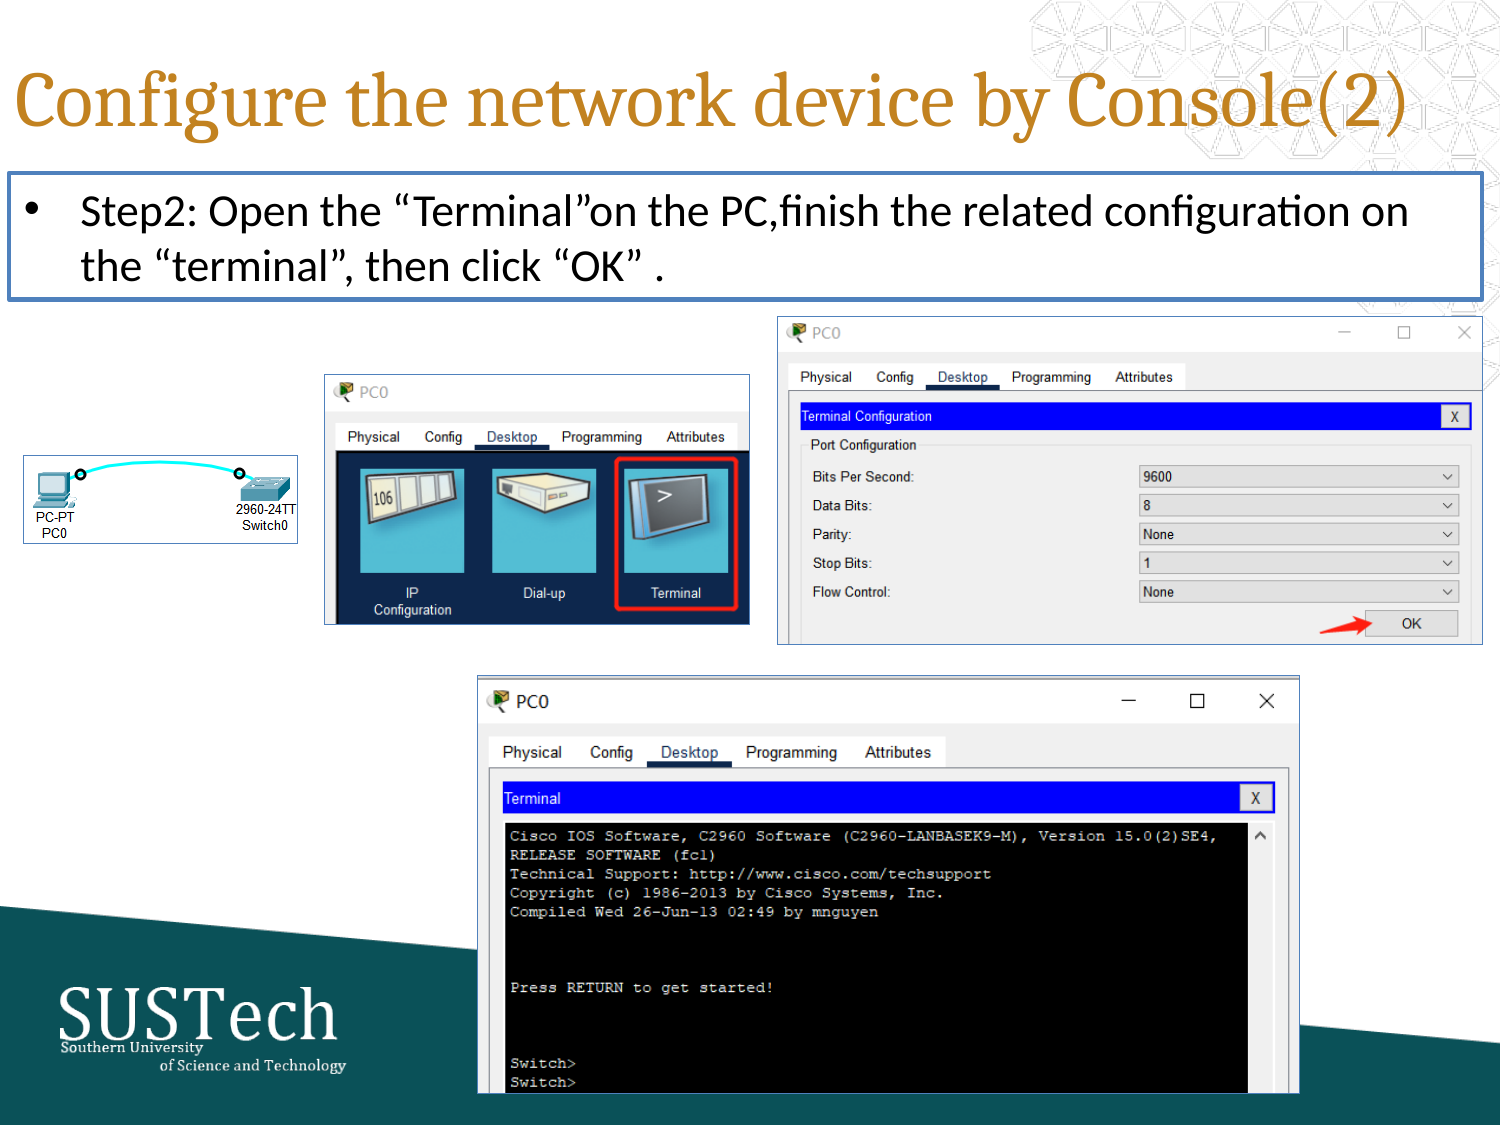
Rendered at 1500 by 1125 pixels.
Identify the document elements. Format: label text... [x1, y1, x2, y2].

title Configure the network device by Console(2) [0, 0, 1500, 189]
list Step2: Open the “Terminal”on the PC,finish the related configuration on the “terminal”, then click “OK” . [7, 171, 1484, 302]
picture [324, 374, 751, 625]
picture [23, 454, 298, 544]
picture [0, 675, 1500, 1125]
picture [776, 316, 1483, 645]
